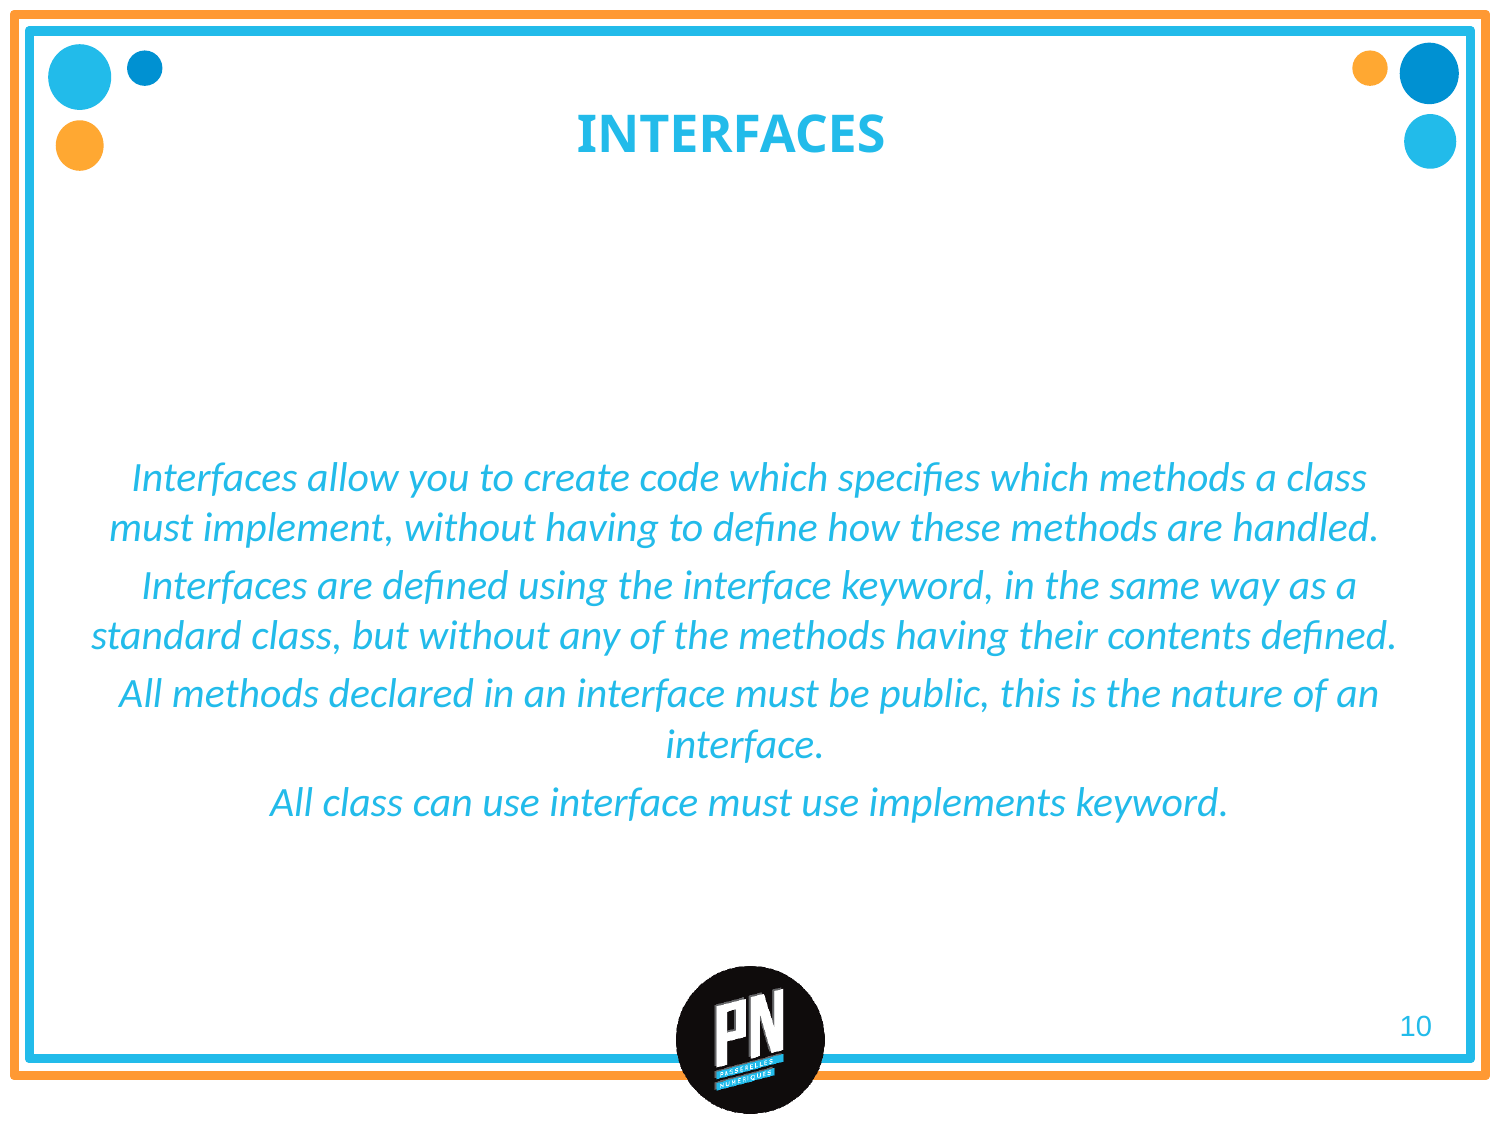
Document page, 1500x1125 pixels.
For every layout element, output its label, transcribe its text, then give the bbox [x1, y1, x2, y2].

title Interfaces [337, 37, 1125, 225]
list Interfaces allow you to create code which specifies which methods a class must implement, without having to define how these methods are handled. Interfaces are defined using the interface keyword, in the same way as a standard class, but without any of the methods having their contents defined. All methods declared in an interface must be public, this is the nature of an interface. All class can use interface must use implements keyword. [75, 295, 1425, 1038]
picture [674, 1038, 826, 1115]
